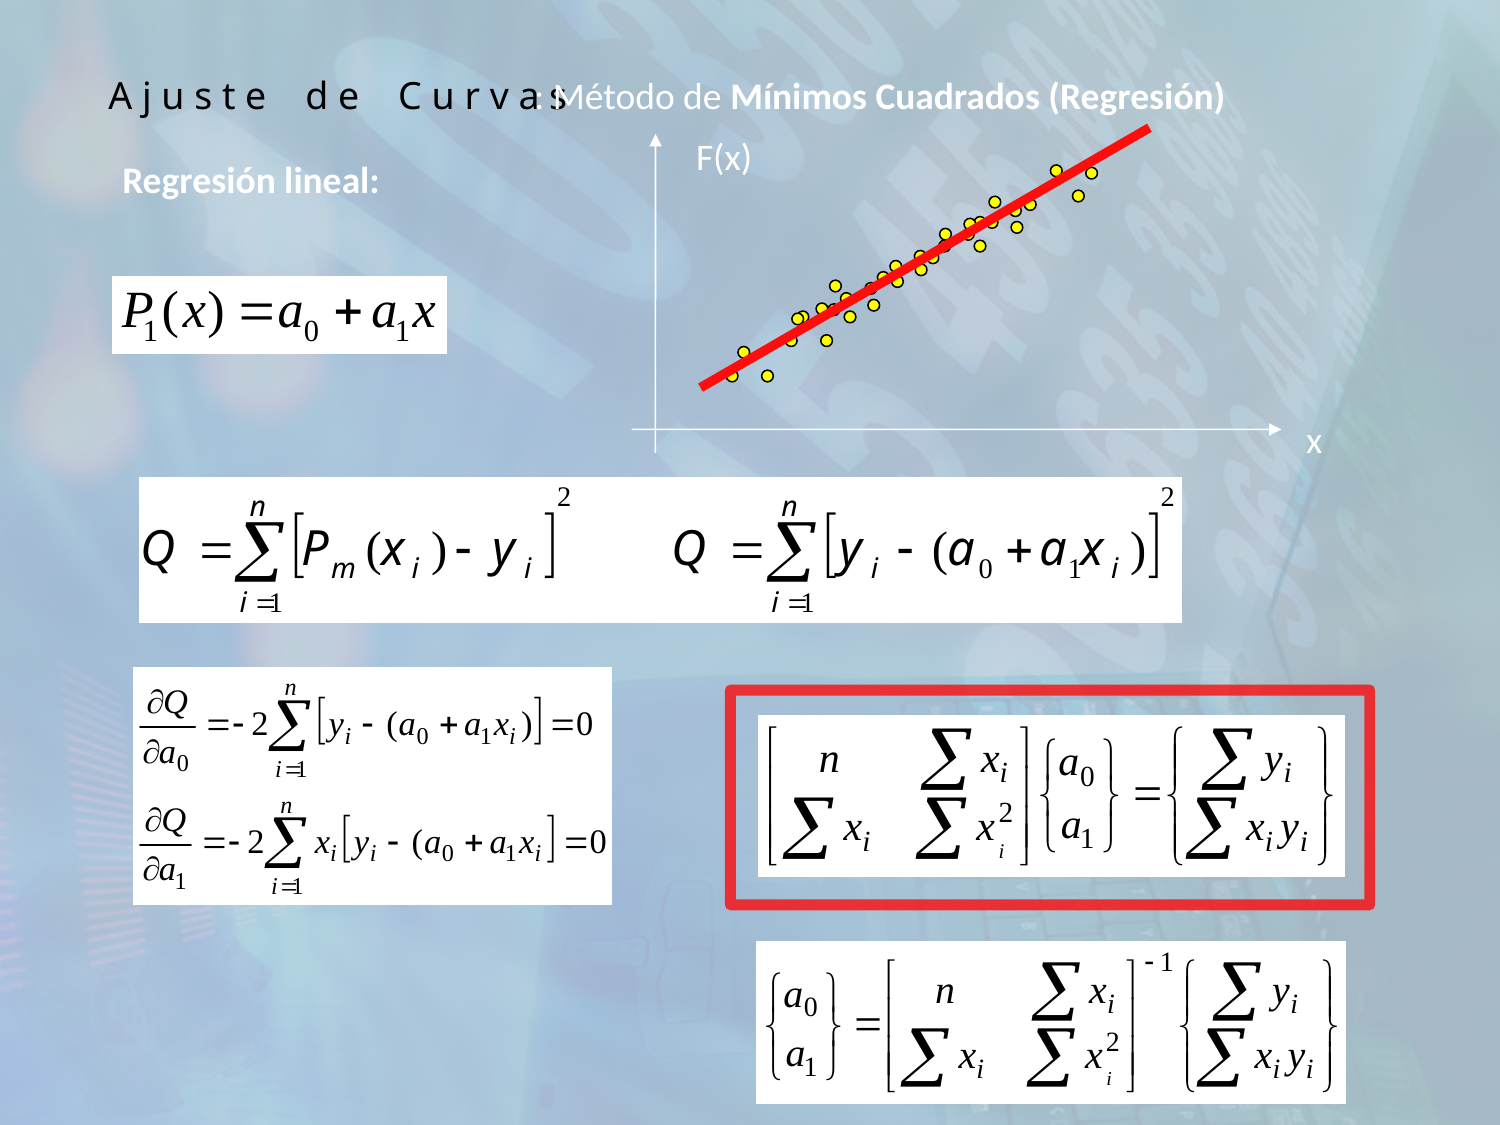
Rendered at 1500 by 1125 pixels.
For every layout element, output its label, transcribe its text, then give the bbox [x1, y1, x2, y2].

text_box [132, 666, 613, 906]
text_box [649, 133, 662, 453]
text_box x [1291, 408, 1338, 469]
text_box [726, 370, 738, 382]
text_box A j u s t e d e C u r v a s [93, 64, 519, 125]
text_box Regresión lineal: [107, 148, 396, 209]
text_box [728, 688, 1372, 907]
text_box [757, 714, 1345, 878]
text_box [111, 275, 448, 355]
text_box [796, 157, 1093, 335]
text_box : Método de Mínimos Cuadrados (Regresión) [519, 64, 1242, 125]
text_box [656, 423, 1282, 436]
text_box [138, 476, 1183, 623]
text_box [755, 940, 1347, 1105]
text_box F(x) [681, 125, 767, 186]
text_box [737, 346, 750, 359]
text_box [785, 334, 797, 347]
text_box [761, 370, 774, 382]
